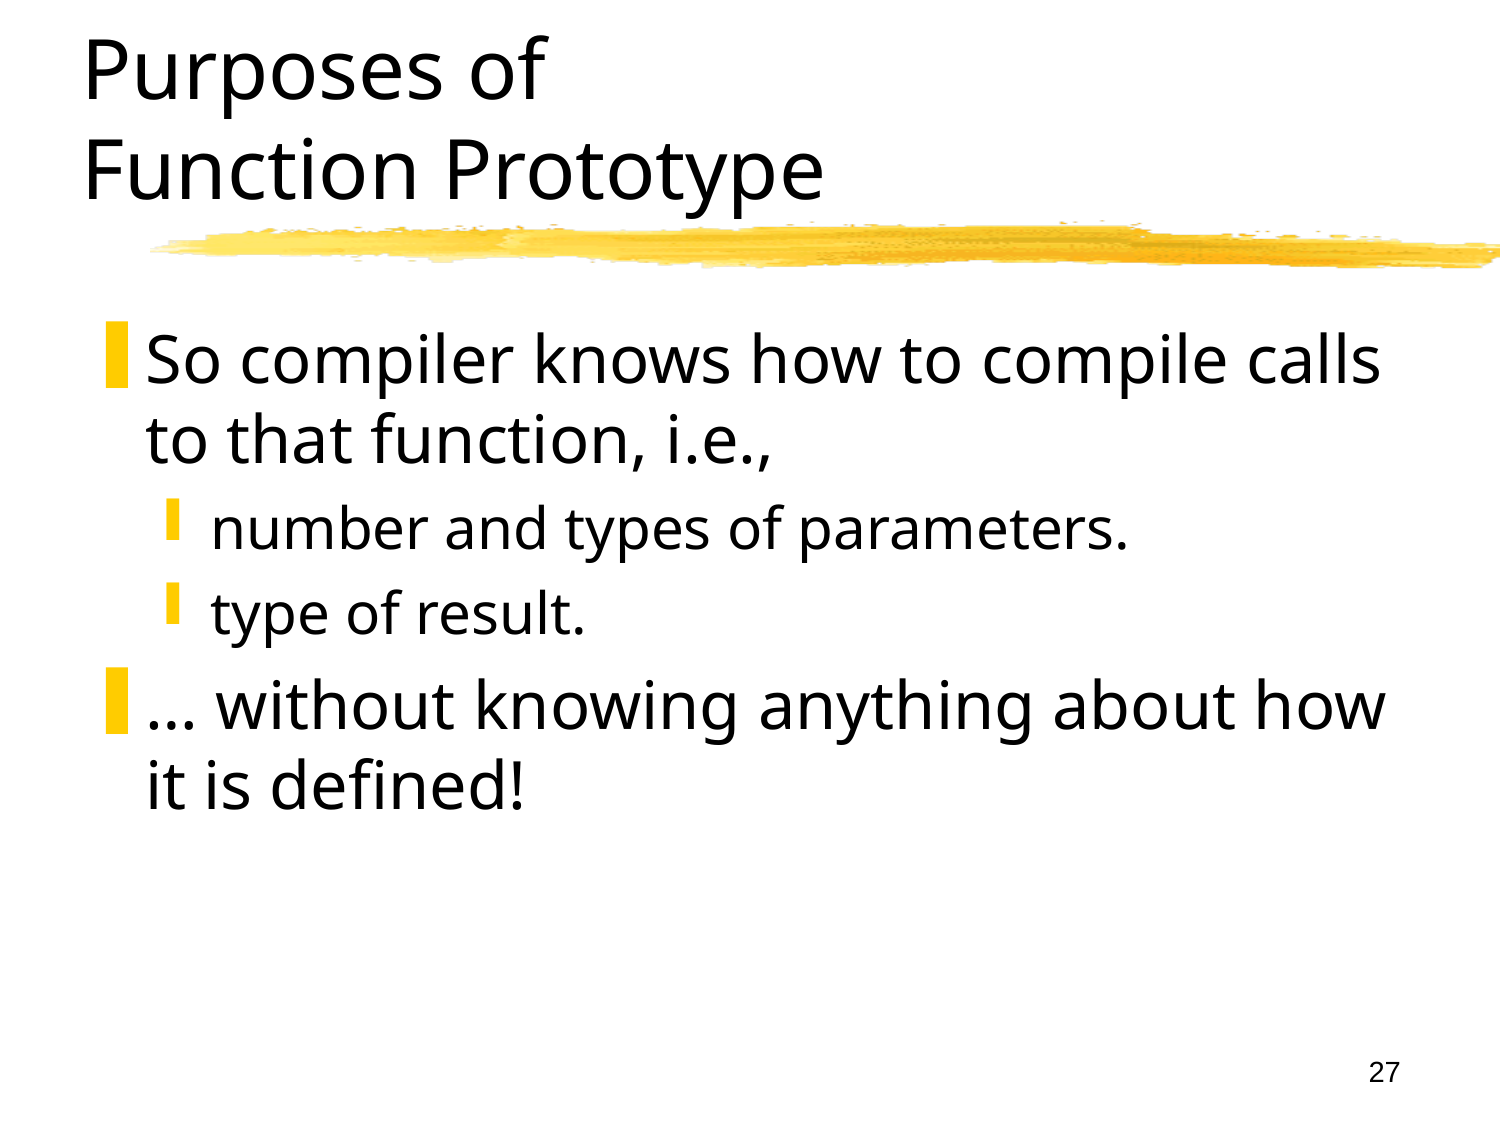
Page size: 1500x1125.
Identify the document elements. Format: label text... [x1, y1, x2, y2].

title Purposes of Function Prototype [66, 9, 1341, 225]
list So compiler knows how to compile calls to that function, i.e., number and types of parameters. type of result. … without knowing anything about how it is defined! [75, 309, 1416, 993]
slide_number 27 [1103, 1021, 1417, 1097]
picture [150, 215, 1500, 279]
